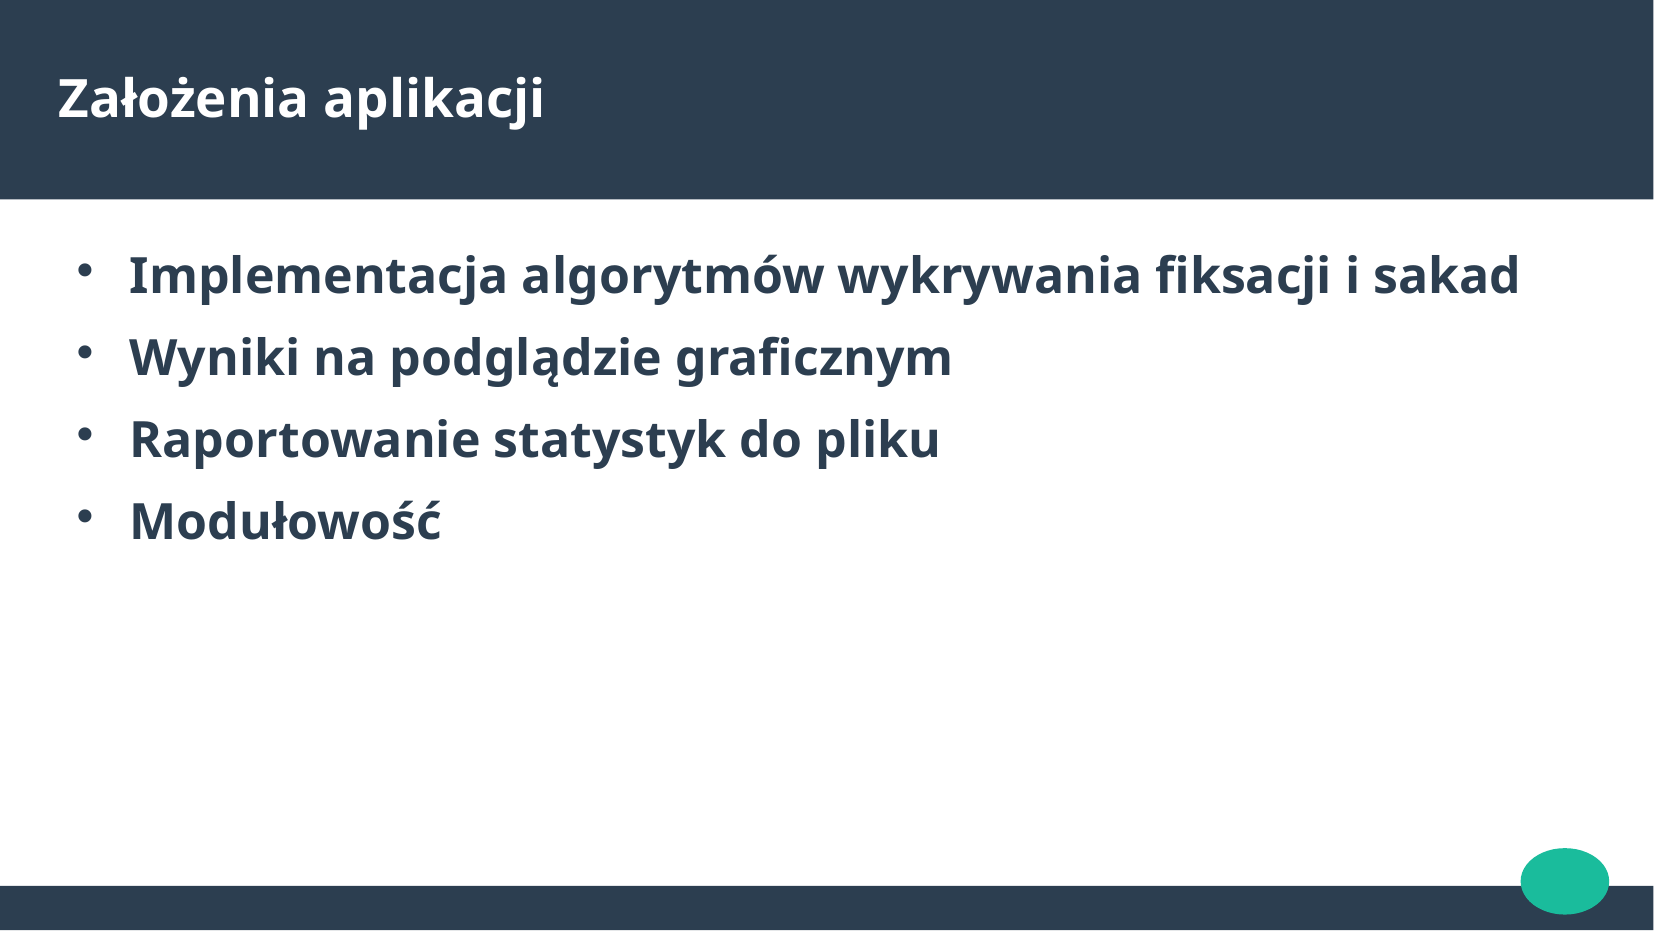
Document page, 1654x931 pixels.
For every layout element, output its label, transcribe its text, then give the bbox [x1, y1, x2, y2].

text_box Założenia aplikacji [58, 37, 1595, 155]
text_box Implementacja algorytmów wykrywania fiksacji i sakad Wyniki na podglądzie graficznym Raportowanie statystyk do pliku Modułowość [58, 243, 1595, 864]
